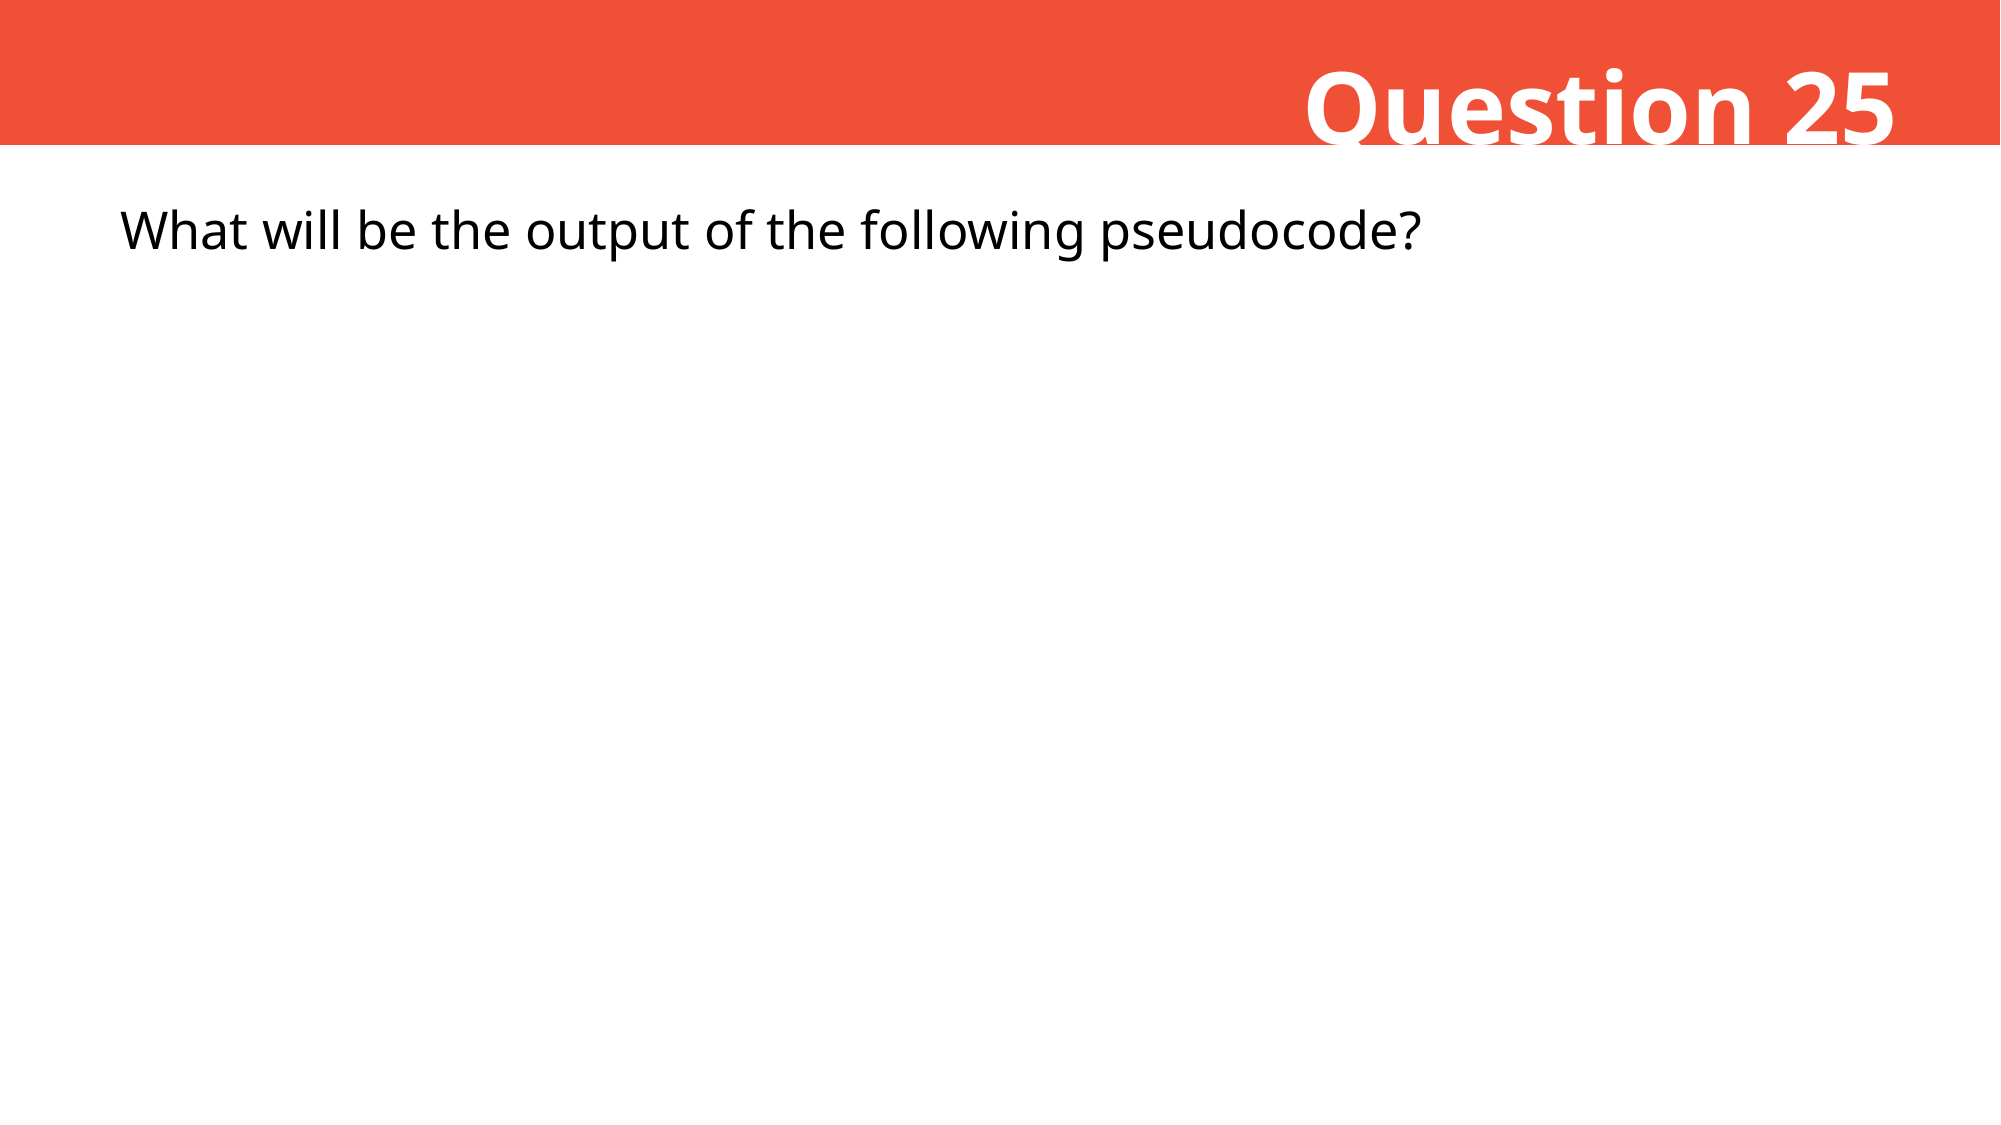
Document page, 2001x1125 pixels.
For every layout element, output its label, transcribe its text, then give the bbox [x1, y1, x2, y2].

text_box Question 25 [638, 37, 1914, 173]
text_box What will be the output of the following pseudocode? [105, 189, 1895, 267]
text_box [0, 0, 2000, 147]
